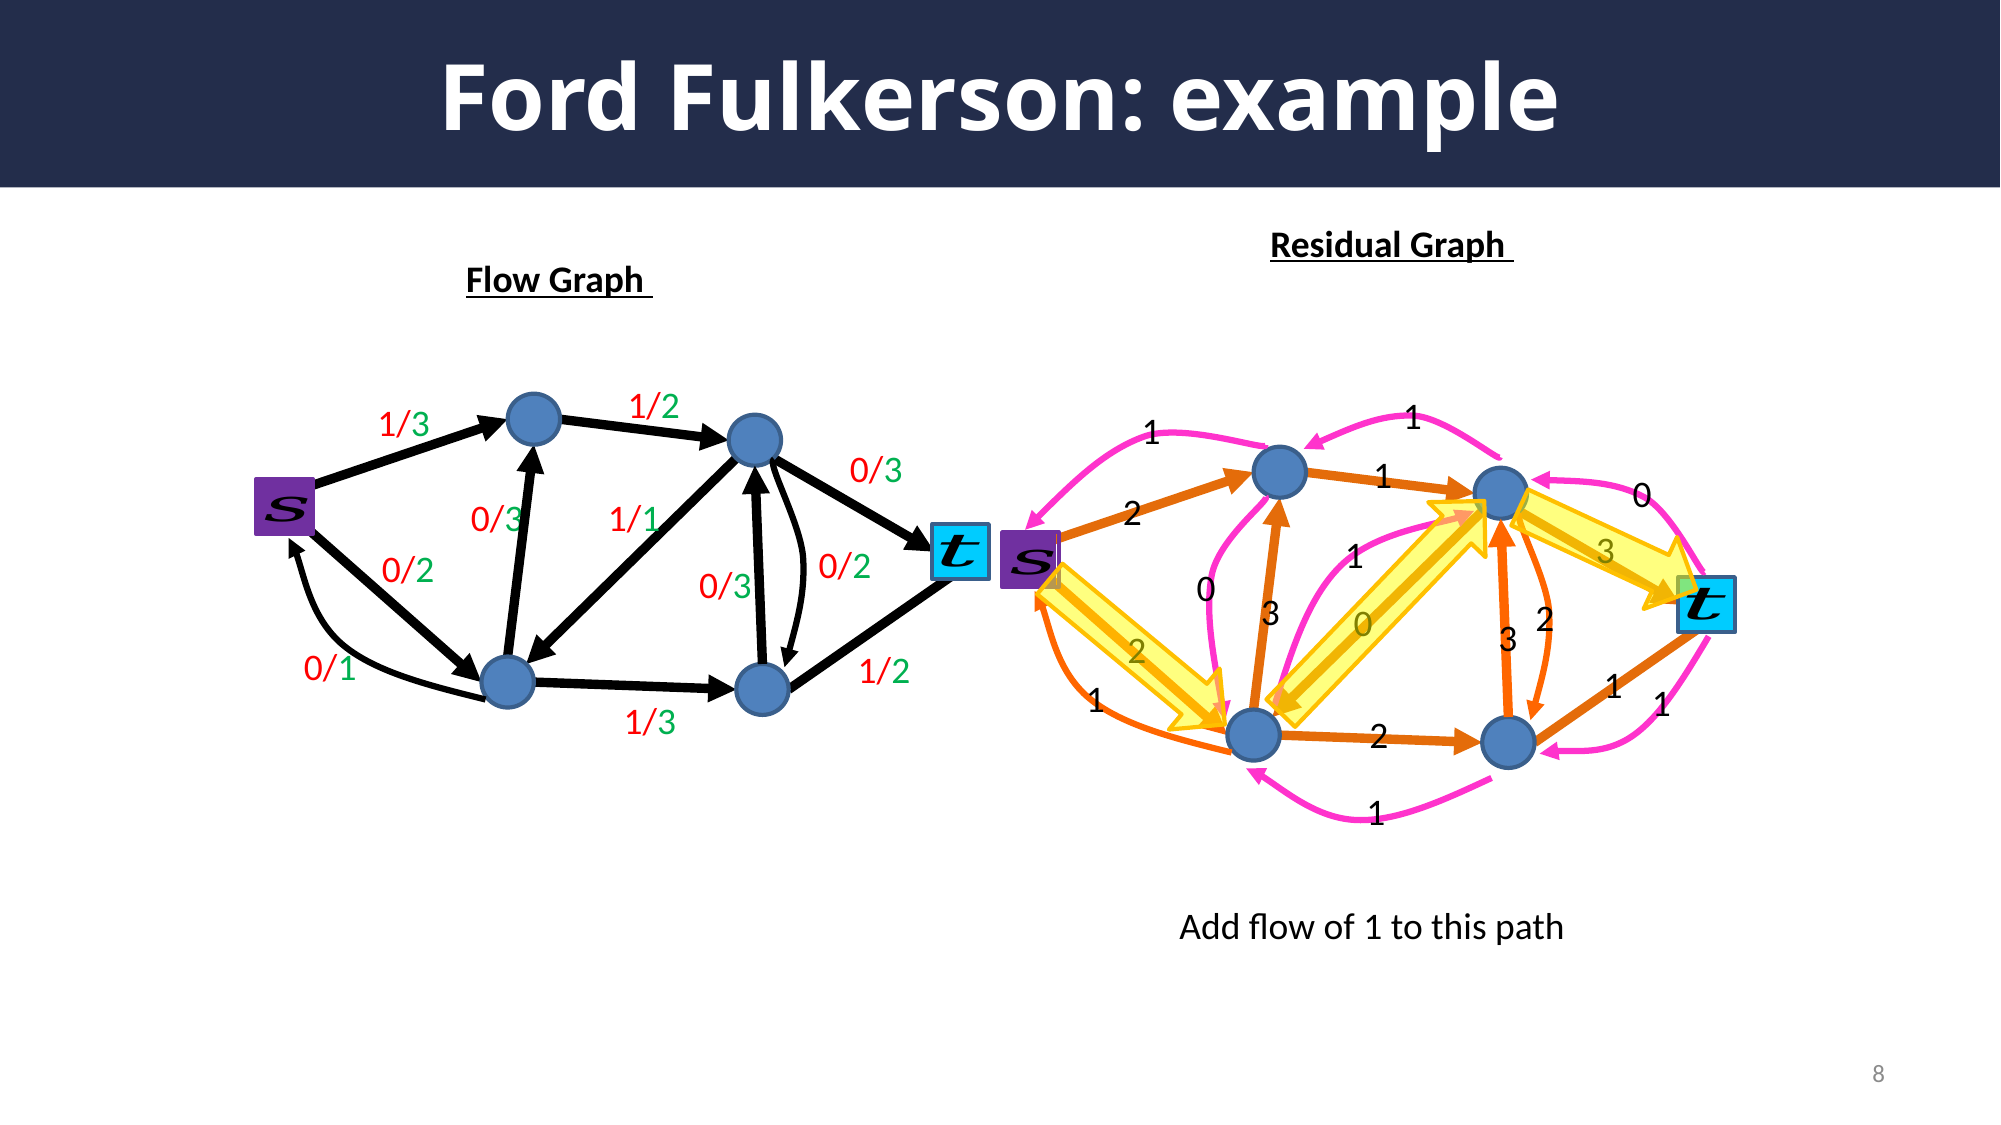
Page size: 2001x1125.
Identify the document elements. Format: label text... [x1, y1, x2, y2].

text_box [1003, 442, 1733, 769]
text_box [1437, 419, 1477, 441]
text_box Add flow of 1 to this path [1164, 894, 1581, 955]
text_box [1176, 430, 1247, 441]
text_box 1 [1126, 399, 1176, 441]
text_box [1251, 775, 1493, 822]
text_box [257, 373, 988, 751]
title Ford Fulkerson: example [99, 24, 1900, 163]
slide_number 8 [1433, 1042, 1900, 1103]
text_box 1 [1351, 780, 1401, 841]
text_box [1310, 415, 1388, 441]
text_box 1 [1388, 384, 1437, 441]
